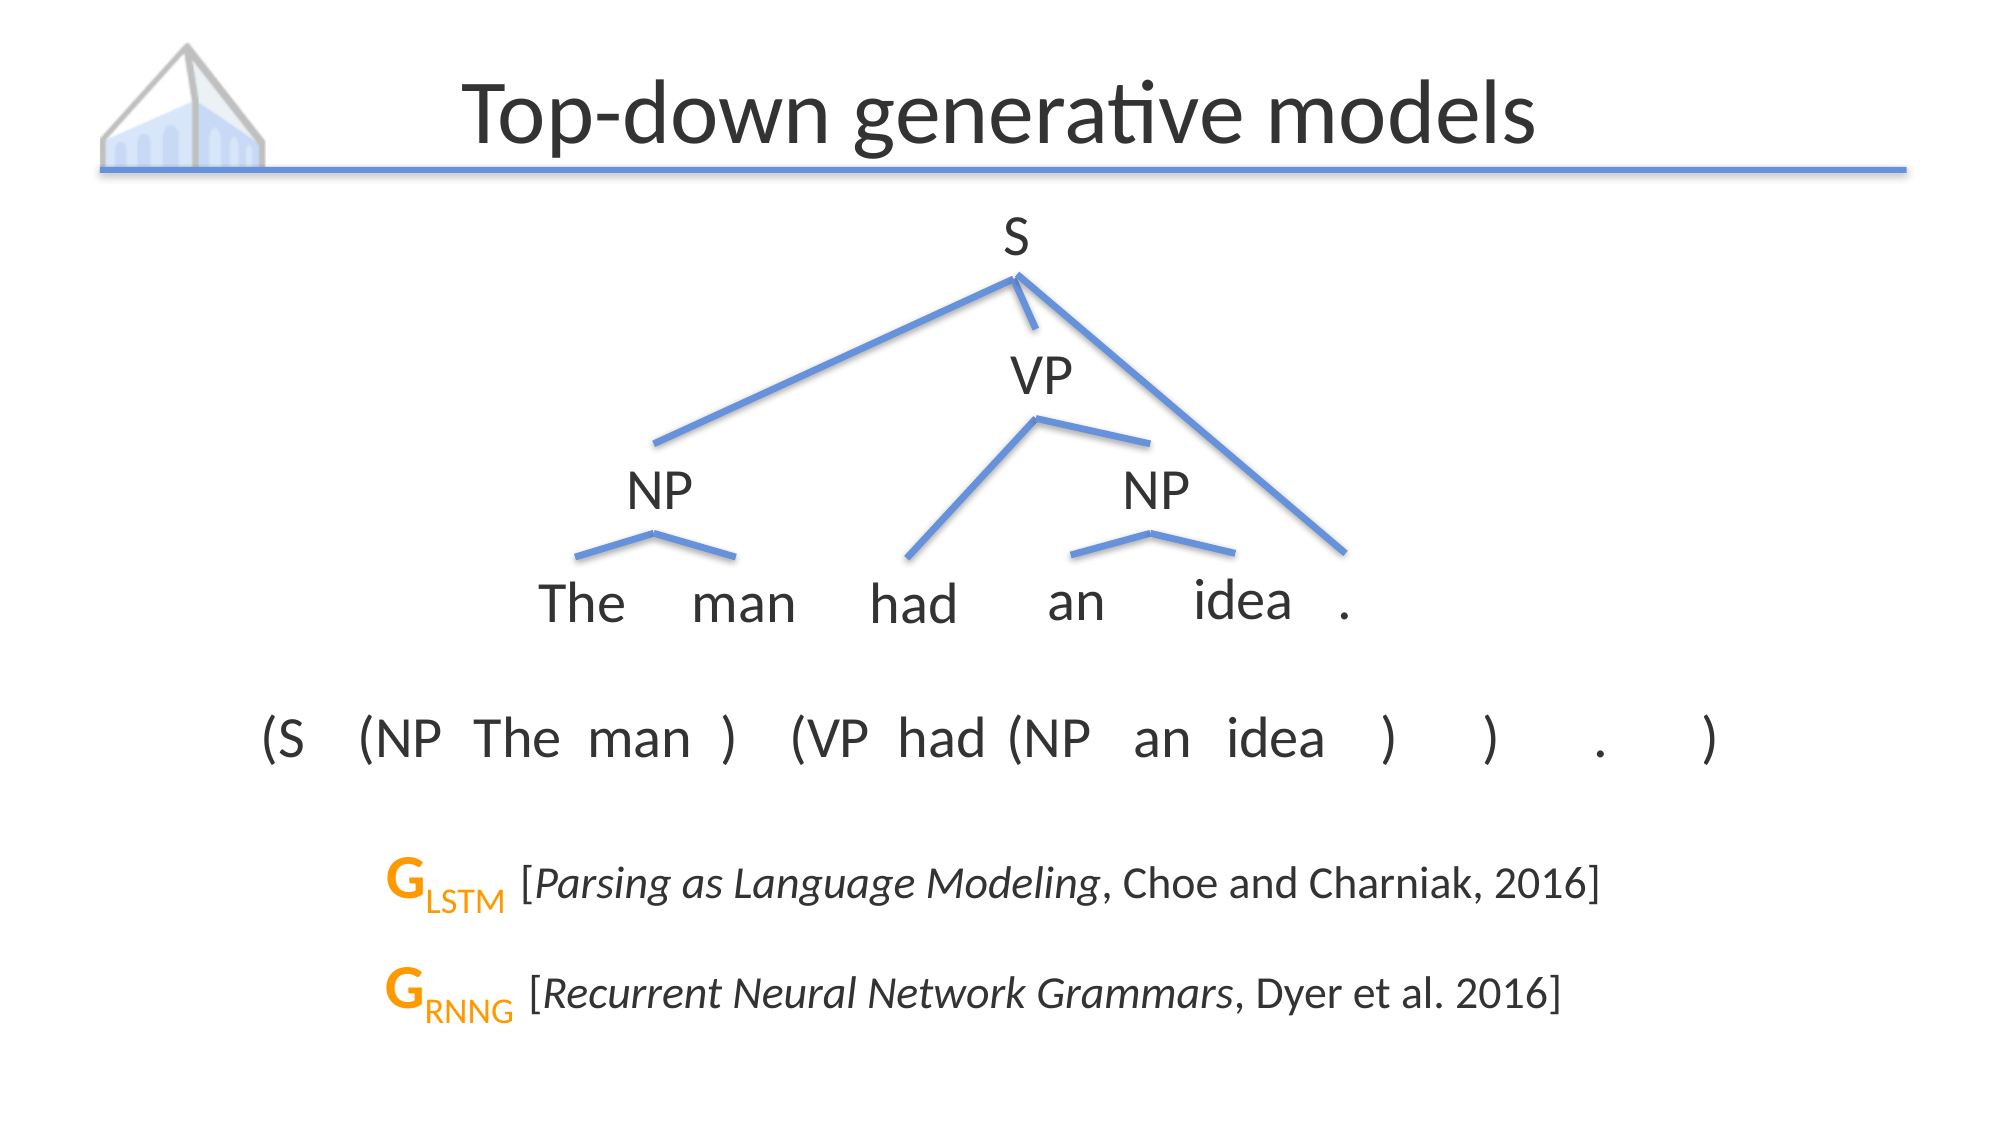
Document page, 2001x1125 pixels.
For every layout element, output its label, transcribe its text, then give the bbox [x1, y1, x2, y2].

text_box ) [705, 692, 772, 777]
text_box (VP [772, 692, 867, 777]
text_box (S [245, 692, 342, 777]
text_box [869, 691, 1753, 779]
text_box man [572, 692, 705, 777]
title Top-down generative models [0, 23, 2000, 190]
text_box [512, 189, 1373, 659]
text_box GRNNG [Recurrent Neural Network Grammars, Dyer et al. 2016] [295, 938, 1645, 1039]
text_box The [458, 692, 572, 777]
text_box (NP [342, 692, 458, 777]
list GLSTM [Parsing as Language Modeling, Choe and Charniak, 2016] [295, 839, 1645, 917]
